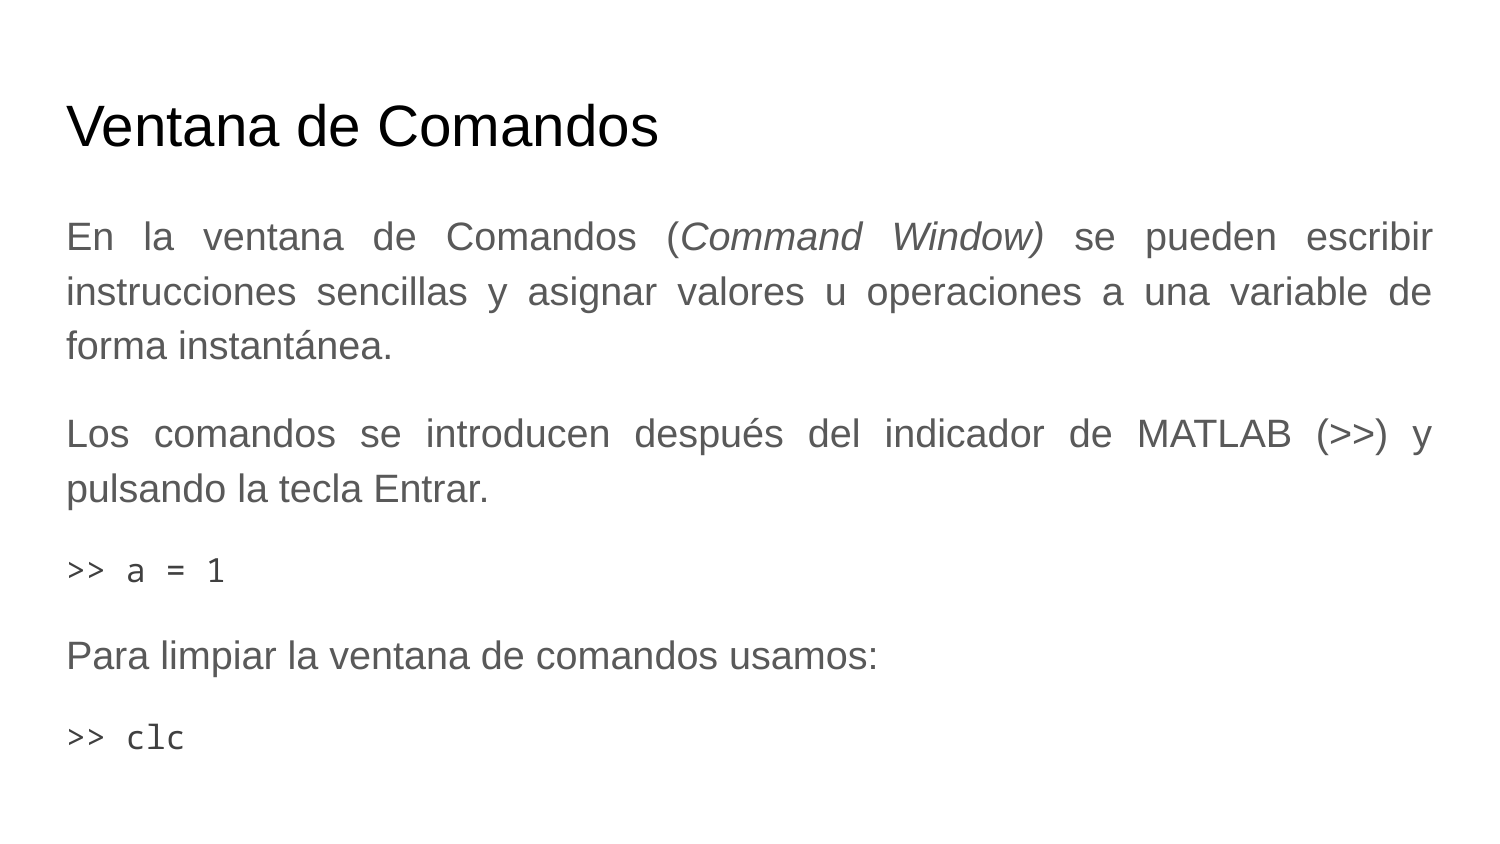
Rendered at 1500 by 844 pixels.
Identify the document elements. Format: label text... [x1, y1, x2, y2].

title Ventana de Comandos [51, 72, 1449, 167]
list En la ventana de Comandos (Command Window) se pueden escribir instrucciones sencillas y asignar valores u operaciones a una variable de forma instantánea. Los comandos se introducen después del indicador de MATLAB (>>) y pulsando la tecla Entrar. >> a = 1 Para limpiar la ventana de comandos usamos: >> clc [51, 189, 1449, 750]
